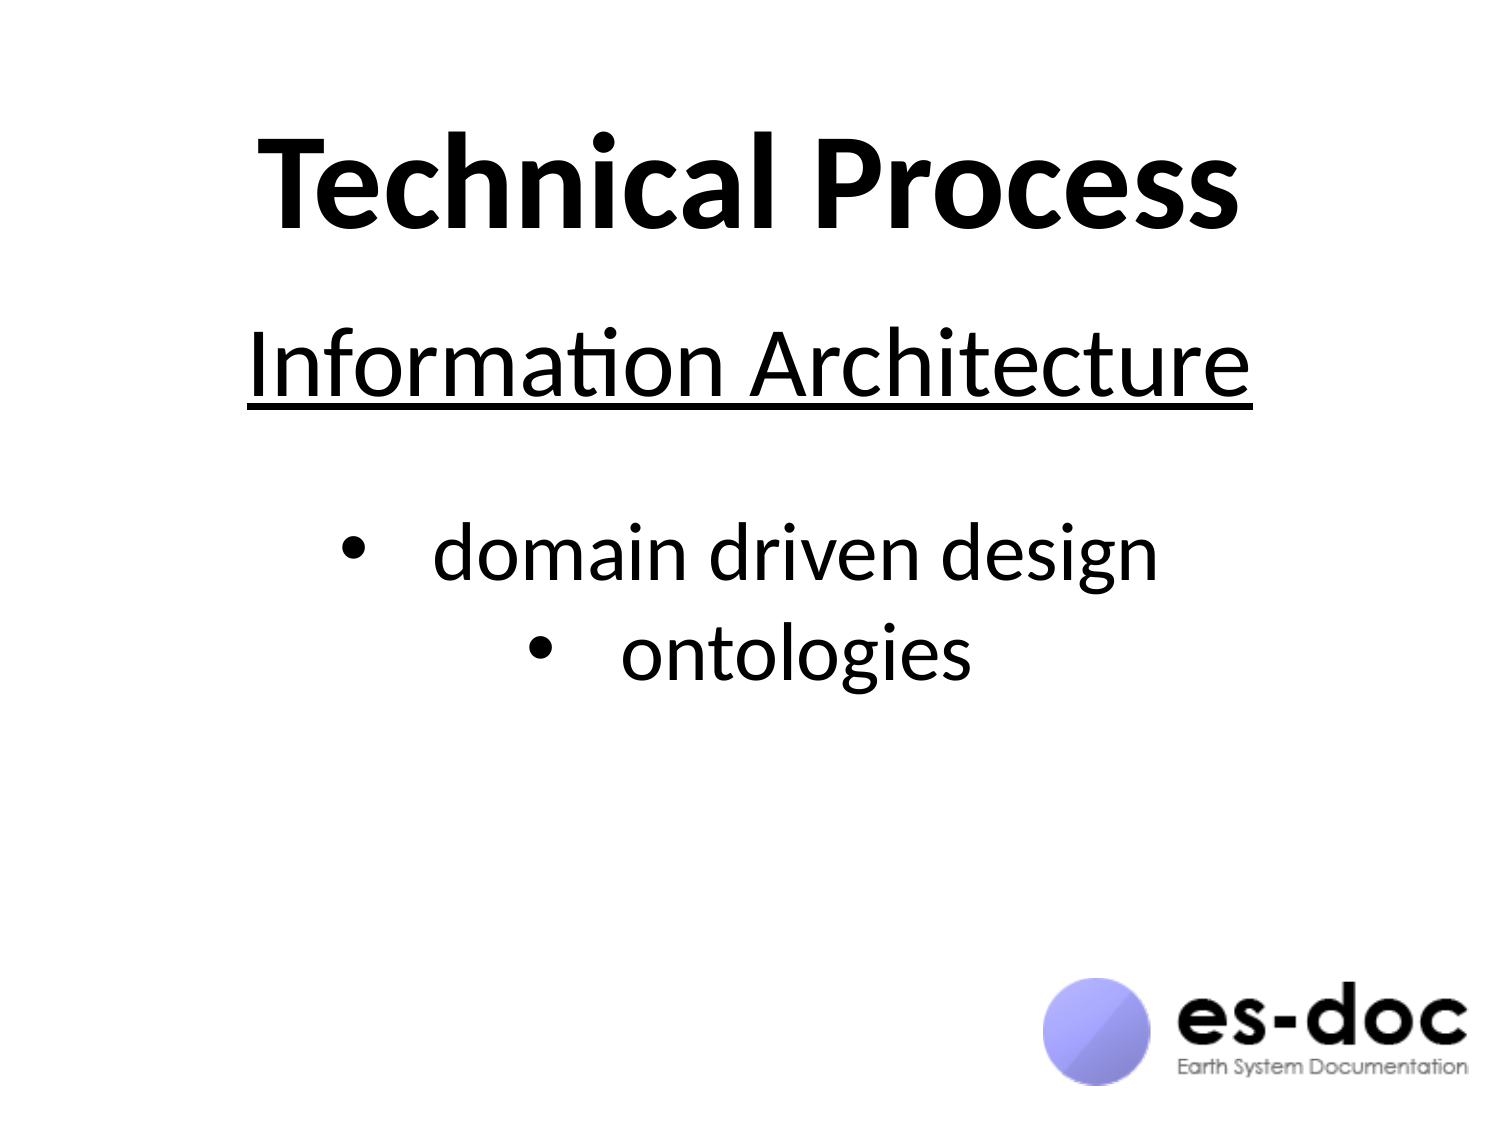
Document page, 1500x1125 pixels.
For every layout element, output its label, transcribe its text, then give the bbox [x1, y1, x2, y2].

picture [1042, 977, 1469, 1086]
text_box Information Architecture domain driven design ontologies [0, 289, 1500, 805]
title Technical Process [75, 80, 1425, 268]
